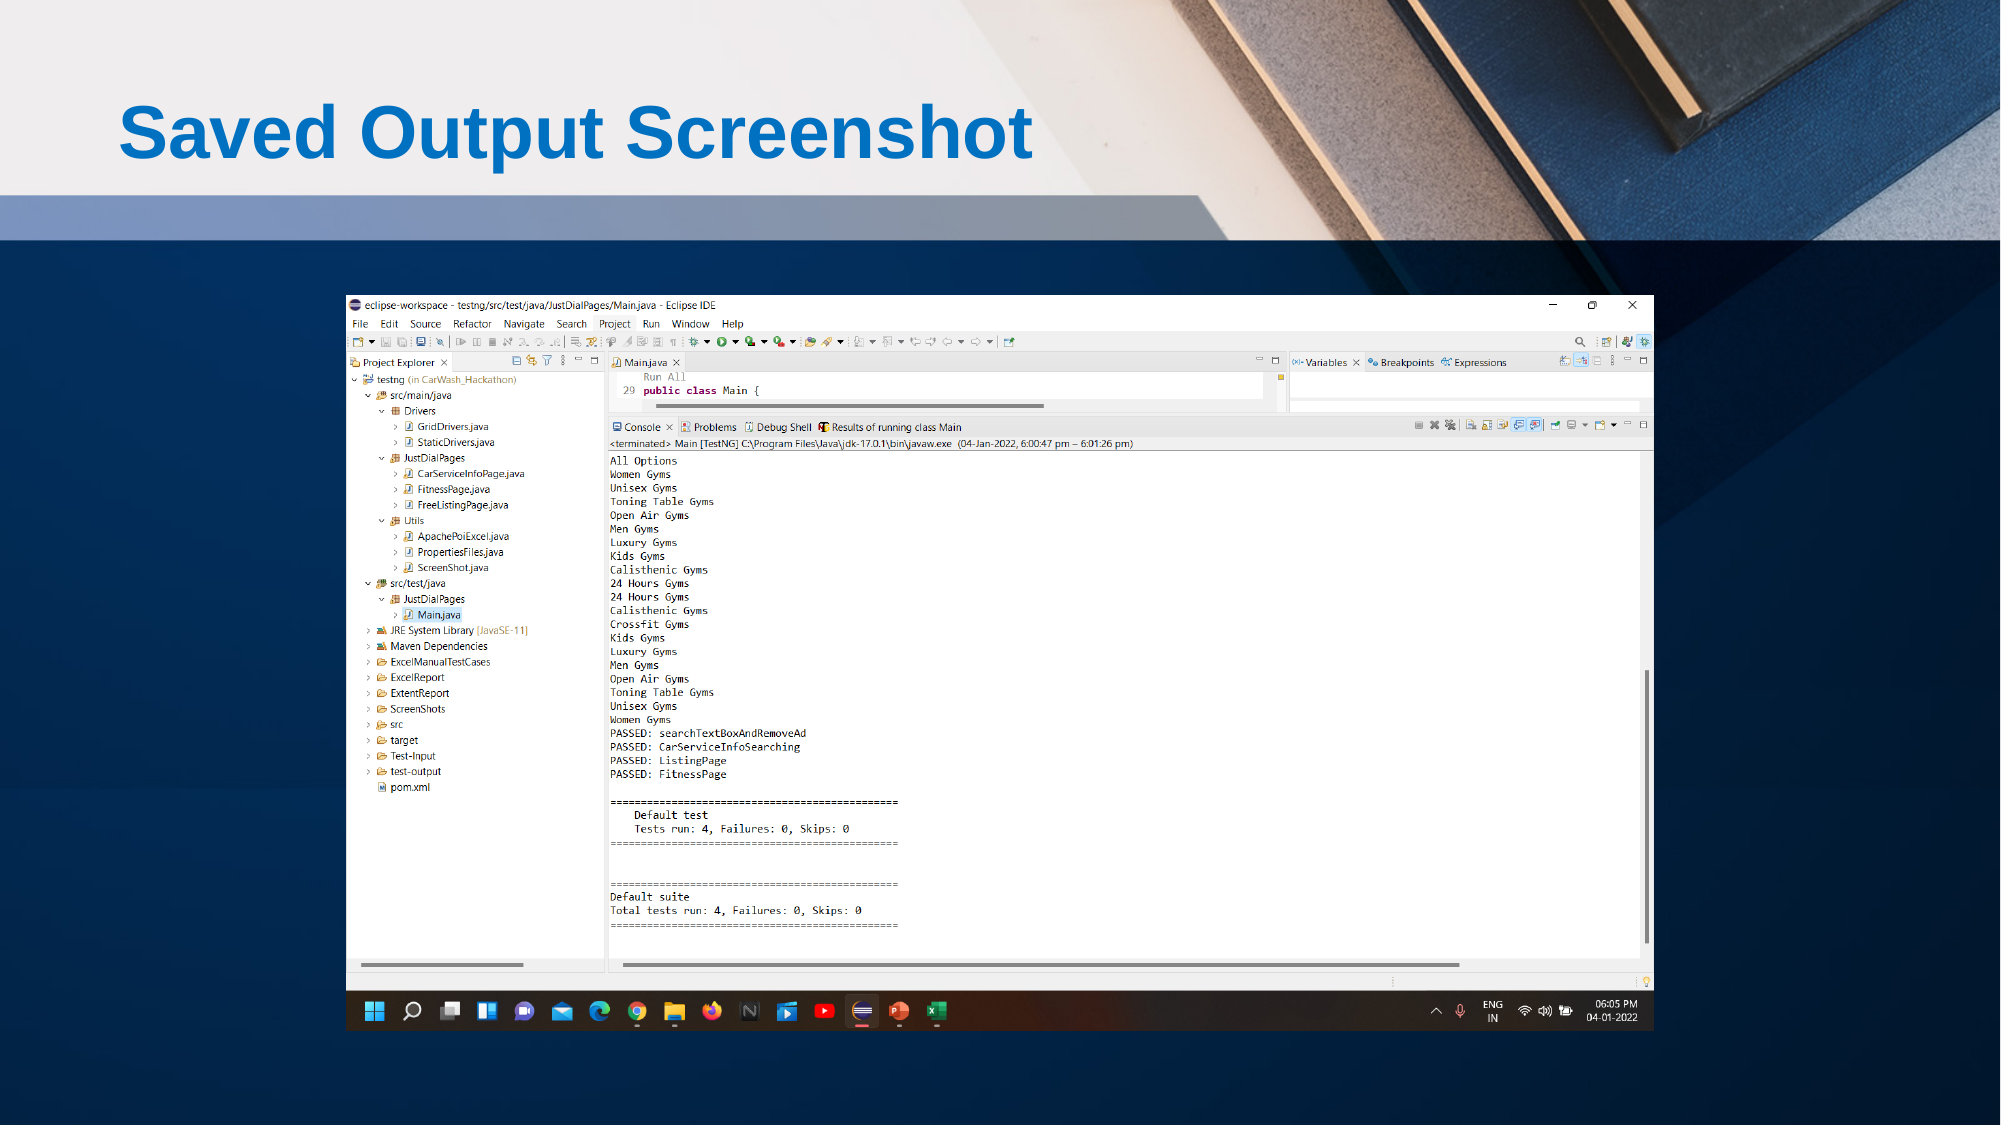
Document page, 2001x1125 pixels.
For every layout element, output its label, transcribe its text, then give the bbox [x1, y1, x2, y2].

title Saved Output Screenshot [98, 28, 1902, 229]
picture [0, 0, 2001, 1125]
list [346, 295, 1654, 1031]
